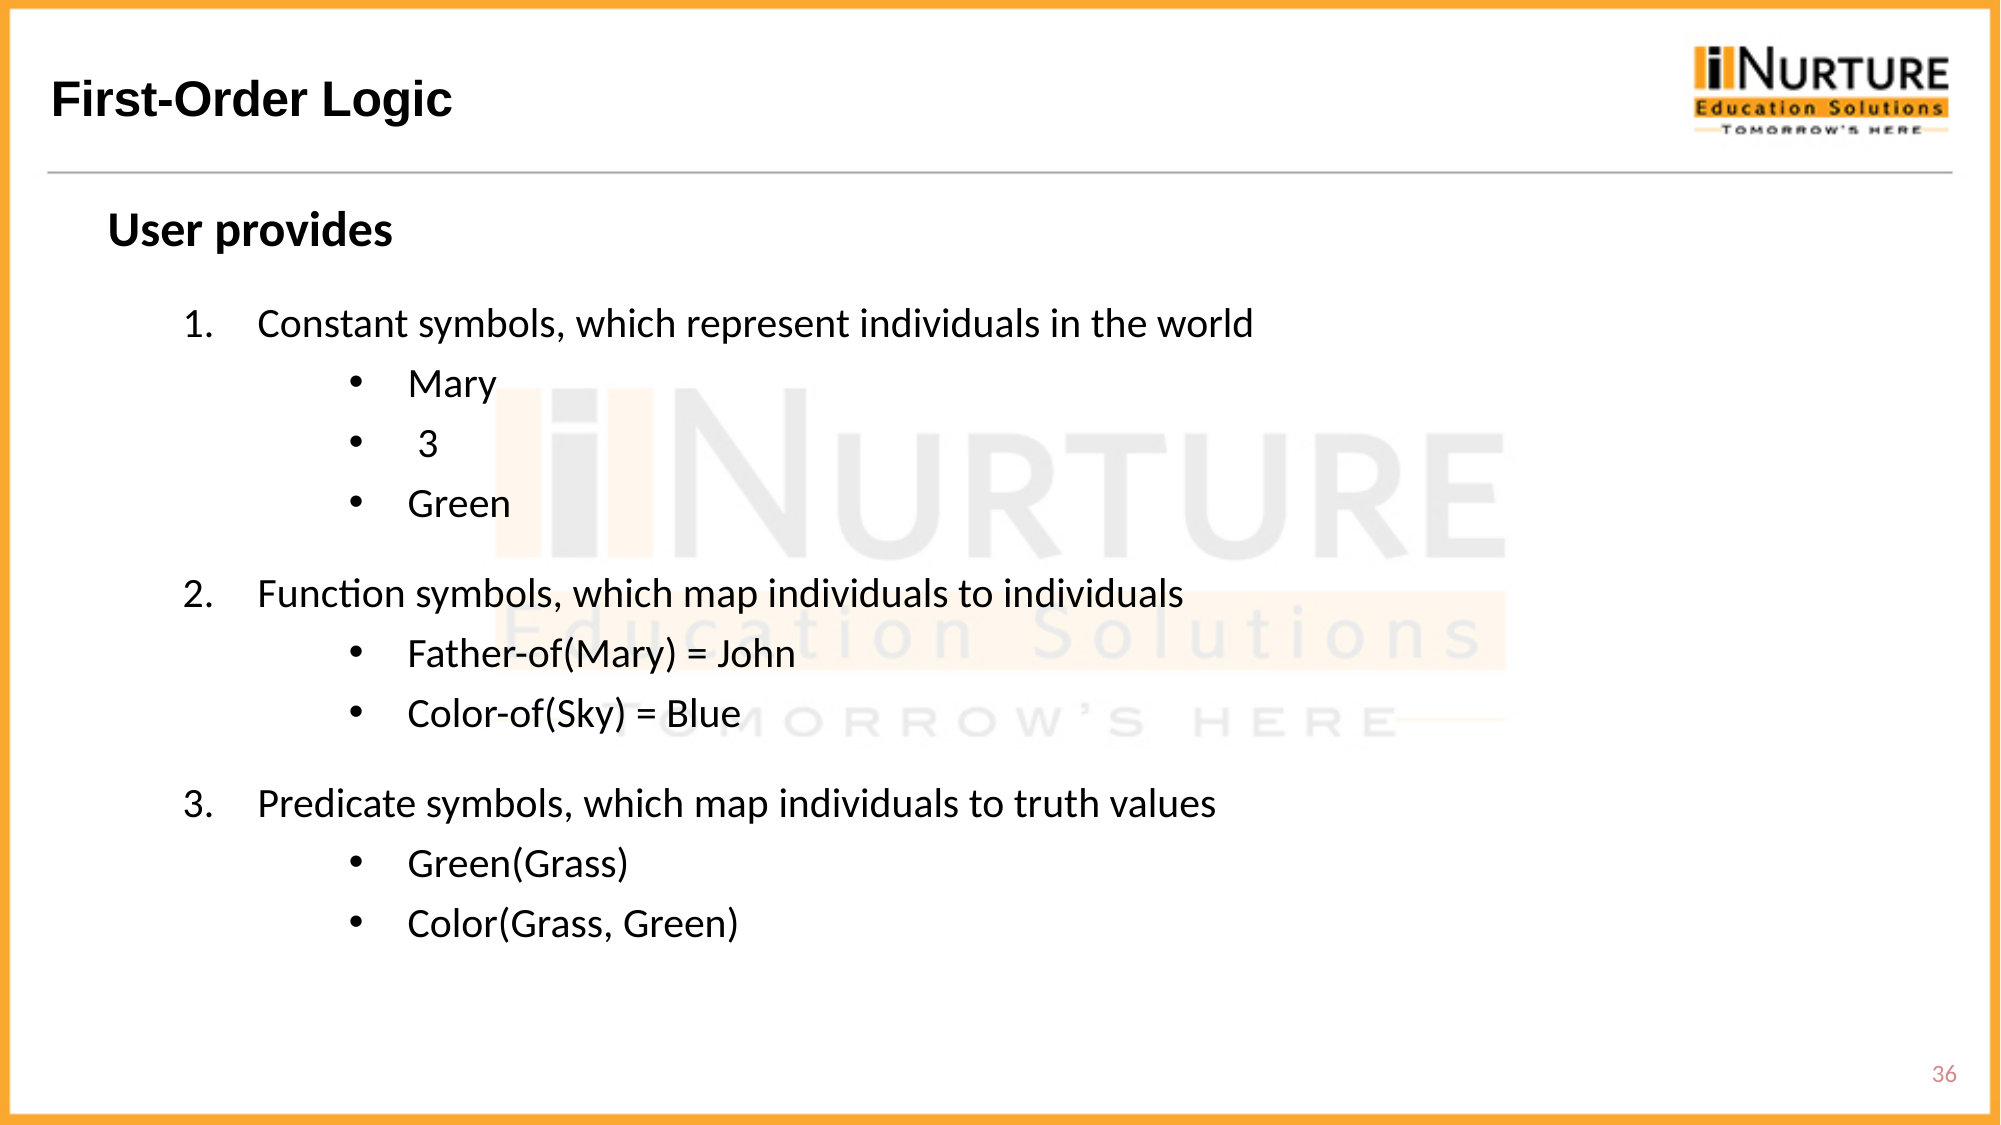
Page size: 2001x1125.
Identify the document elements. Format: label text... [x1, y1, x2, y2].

picture [0, 0, 2001, 1125]
slide_number 36 [1901, 1042, 1973, 1103]
text_box First-Order Logic [33, 59, 1716, 134]
text_box User provides Constant symbols, which represent individuals in the world Mary 3 Green Function symbols, which map individuals to individuals Father-of(Mary) = John Color-of(Sky) = Blue Predicate symbols, which map individuals to truth values Green(Grass) Color(Grass, Green) [33, 188, 1957, 954]
